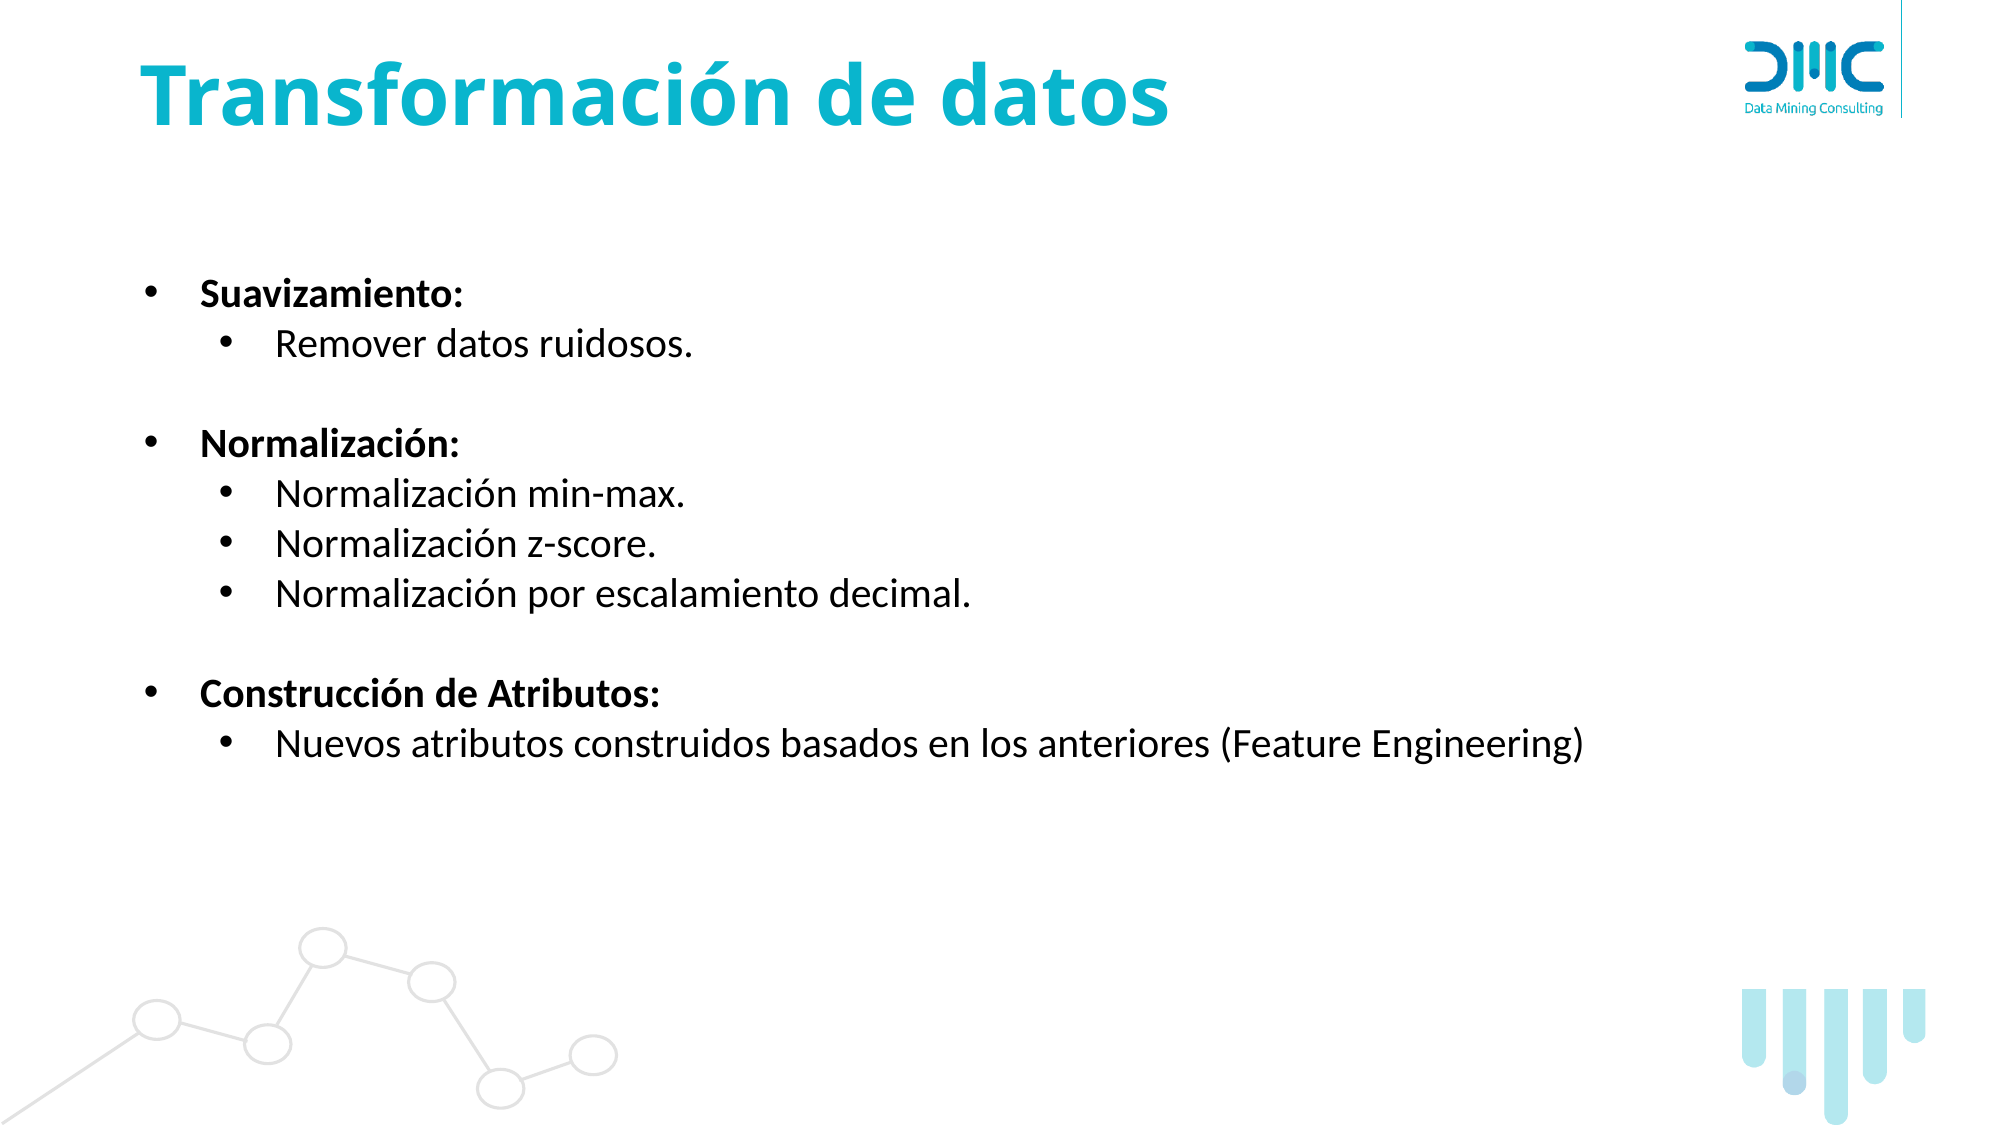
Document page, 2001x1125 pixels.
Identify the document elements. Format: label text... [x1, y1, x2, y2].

text_box Suavizamiento: Remover datos ruidosos. Normalización: Normalización min-max. Normalización z-score. Normalización por escalamiento decimal. Construcción de Atributos: Nuevos atributos construidos basados en los anteriores (Feature Engineering) [129, 258, 1871, 924]
picture [1685, 0, 1943, 169]
title Transformación de datos [124, 39, 1702, 158]
